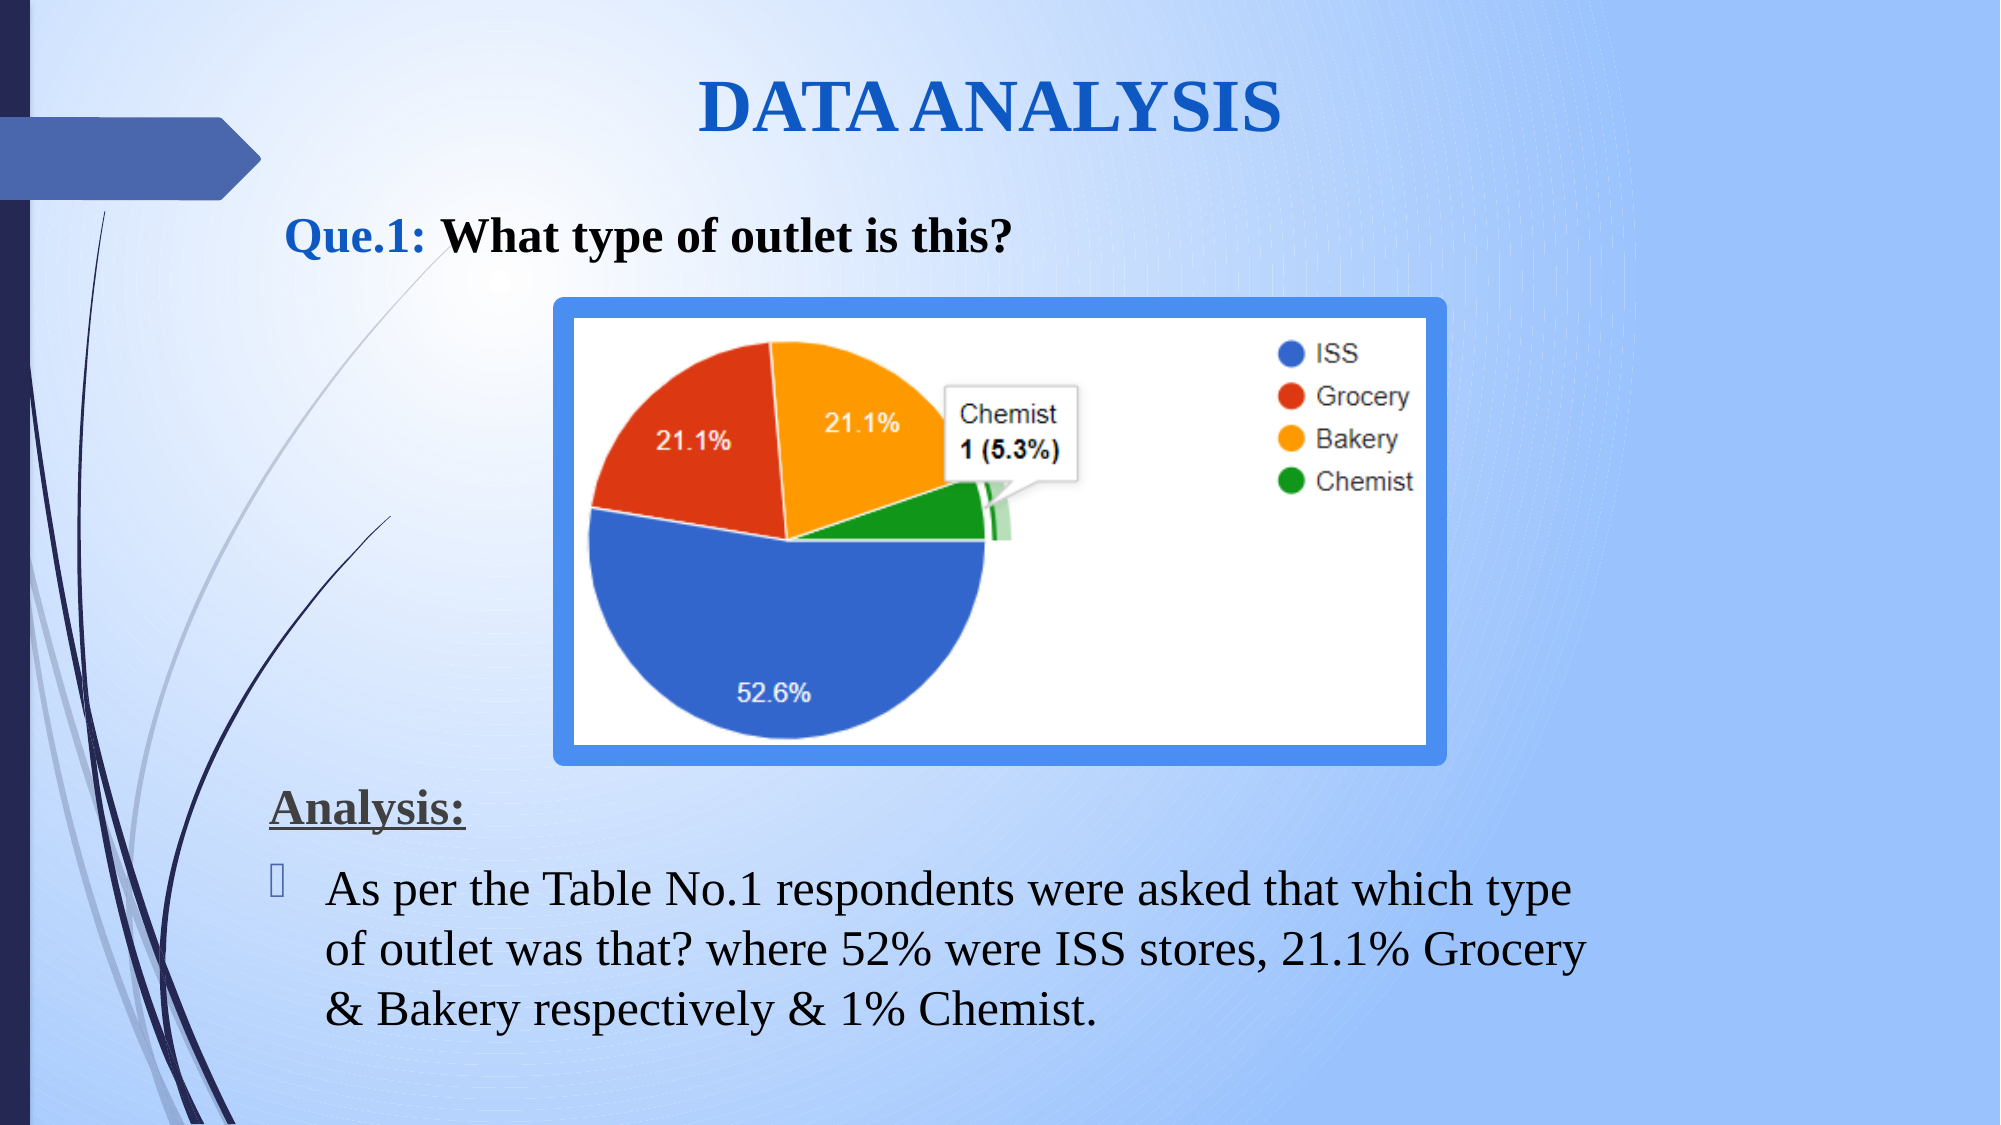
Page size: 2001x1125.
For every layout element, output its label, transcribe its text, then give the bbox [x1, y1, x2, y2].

list Analysis: As per the Table No.1 respondents were asked that which type of outlet was that? where 52% were ISS stores, 21.1% Grocery & Bakery respectively & 1% Chemist. [253, 766, 1606, 1071]
title DATA ANALYSIS [269, 49, 1731, 260]
list Que.1: What type of outlet is this? [269, 175, 1200, 271]
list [573, 317, 1427, 745]
